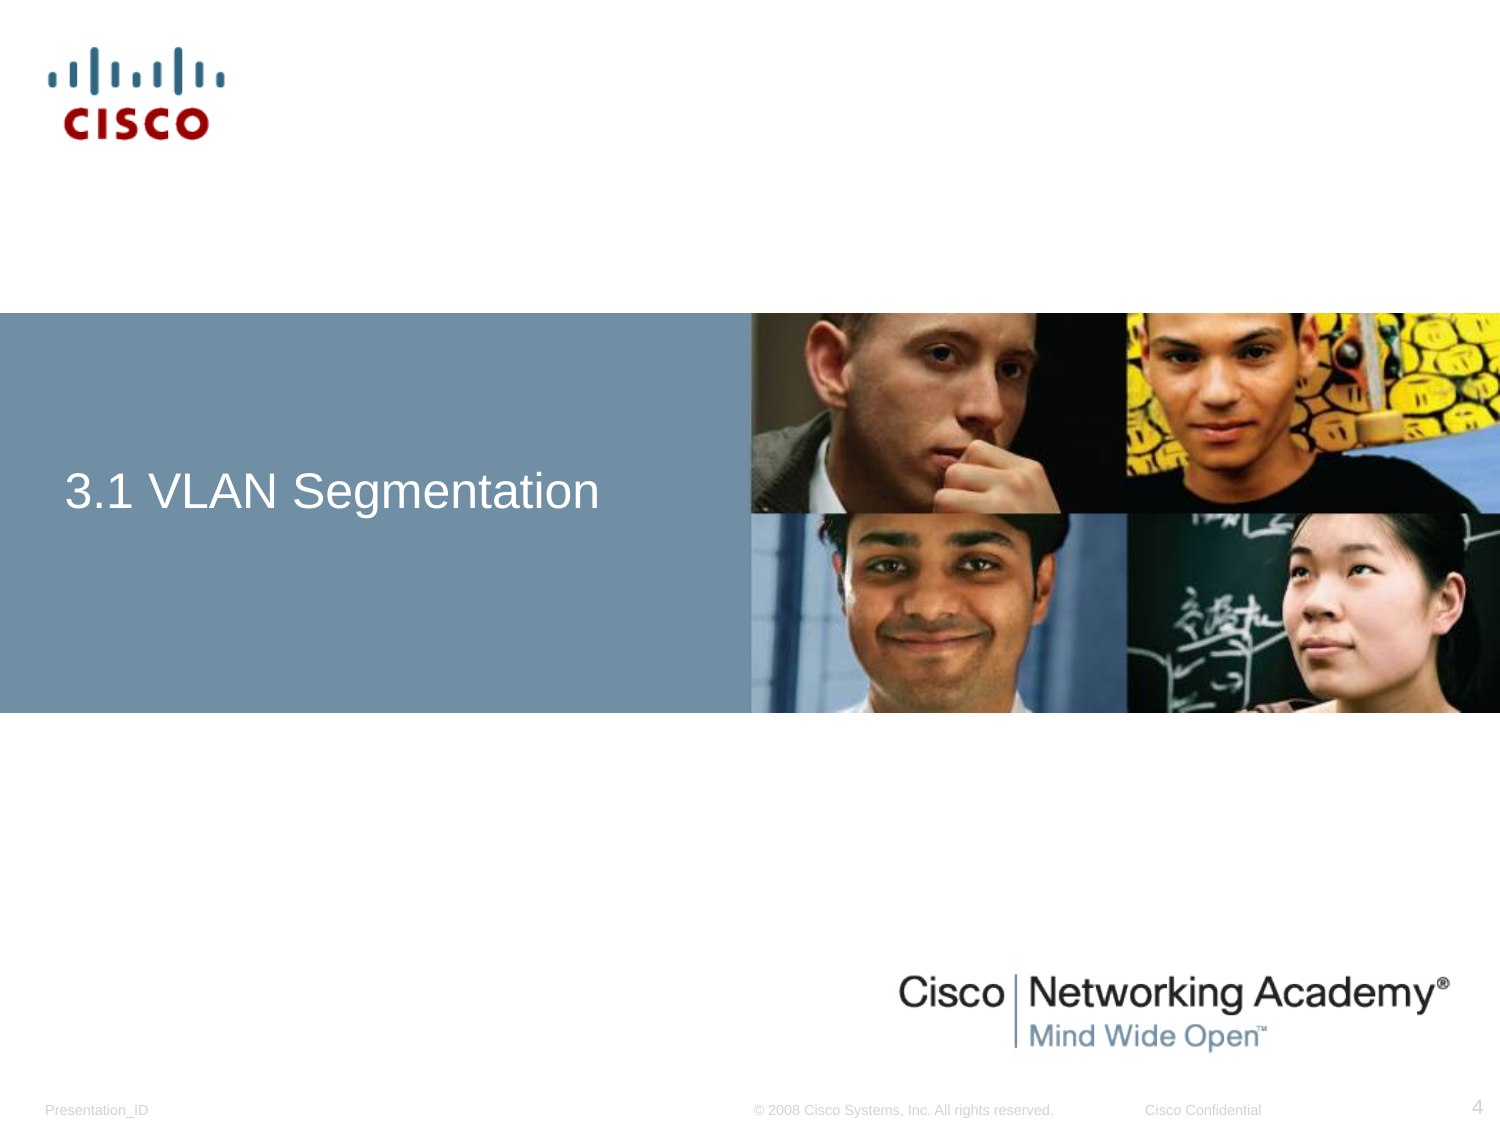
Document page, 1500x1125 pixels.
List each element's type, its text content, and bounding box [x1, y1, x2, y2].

picture [40, 19, 233, 168]
picture [0, 313, 1500, 713]
title 3.1 VLAN Segmentation [50, 371, 684, 615]
picture [899, 974, 1450, 1053]
